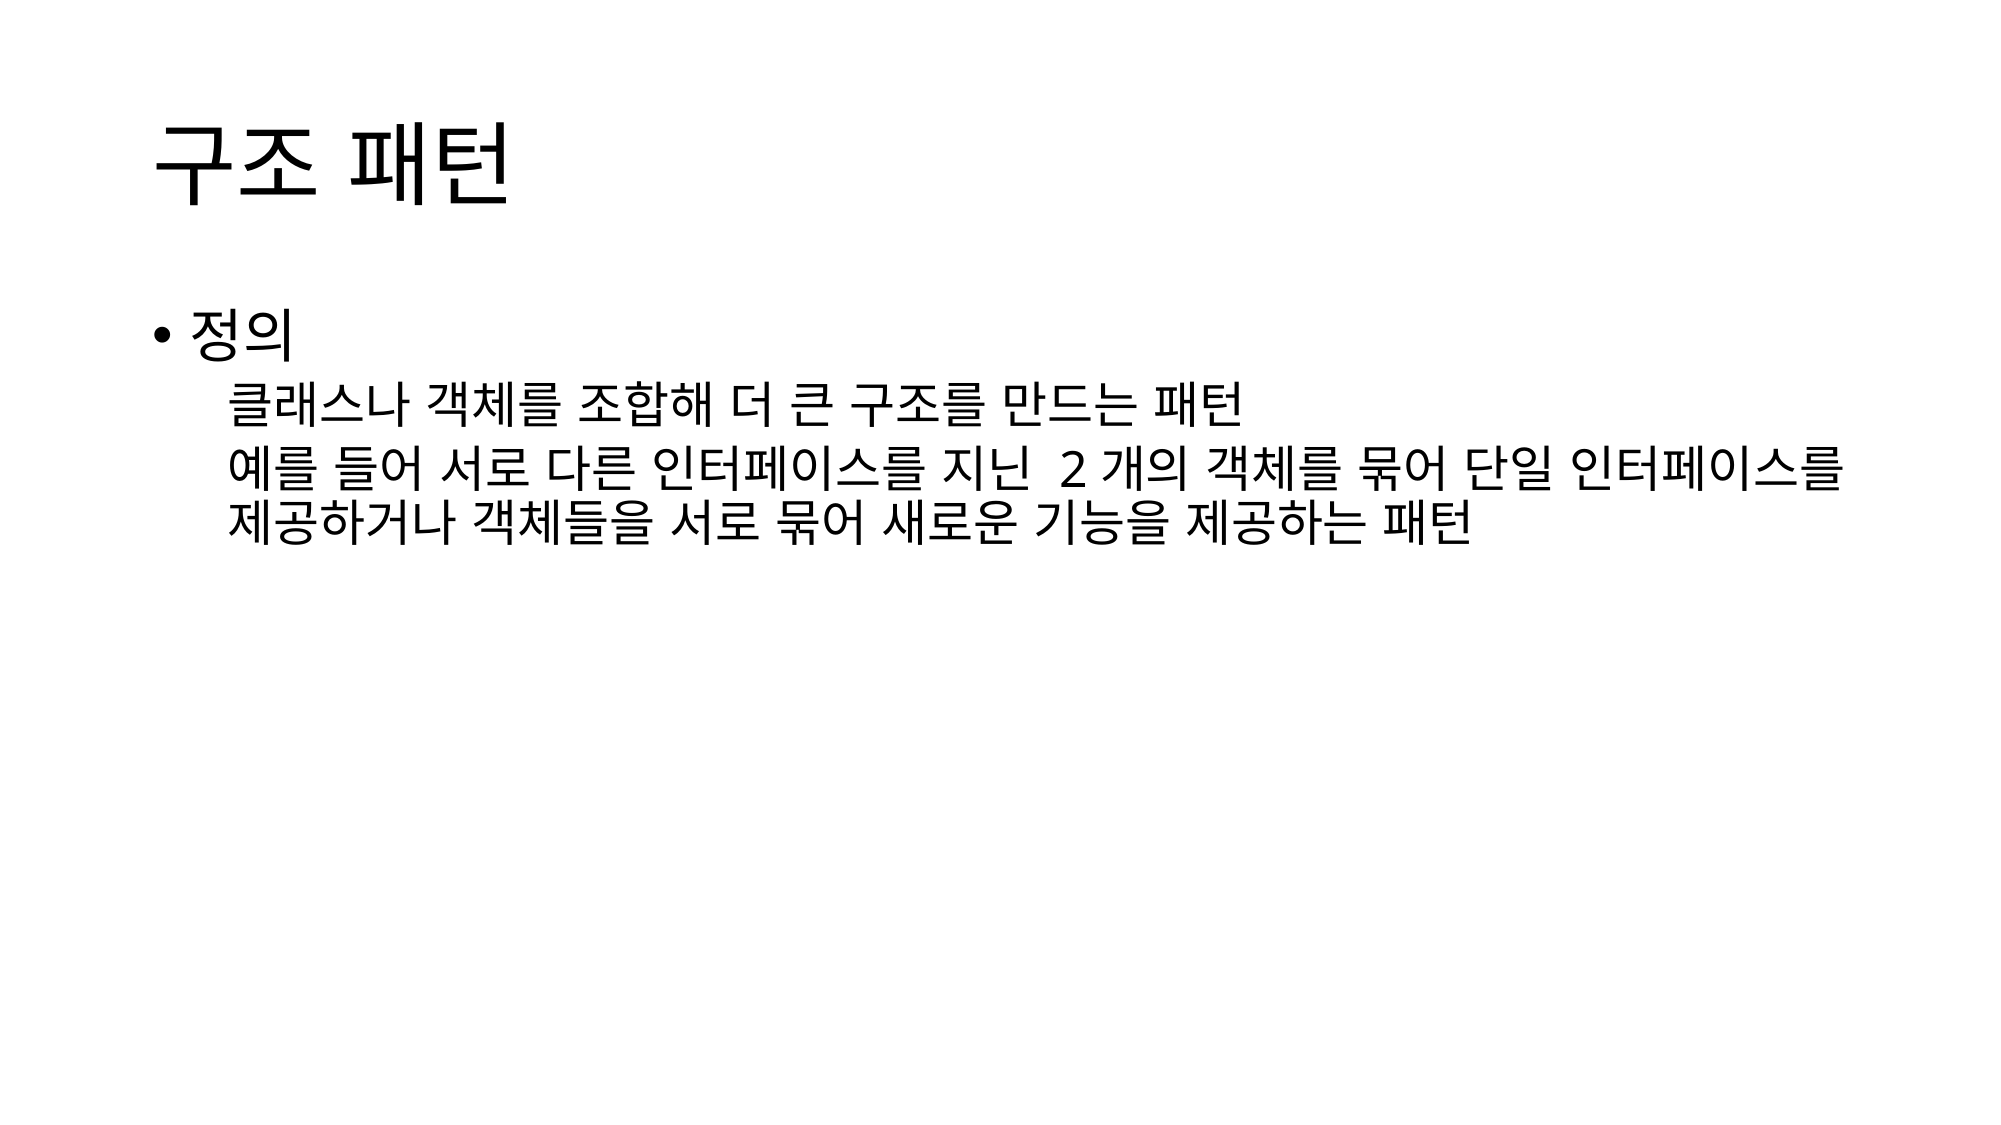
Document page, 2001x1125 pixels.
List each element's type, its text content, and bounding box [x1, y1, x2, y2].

list 정의 클래스나 객체를 조합해 더 큰 구조를 만드는 패턴 예를 들어 서로 다른 인터페이스를 지닌 2개의 객체를 묶어 단일 인터페이스를 제공하거나 객체들을 서로 묶어 새로운 기능을 제공하는 패턴 [137, 299, 1863, 1014]
title 구조 패턴 [137, 59, 1863, 278]
